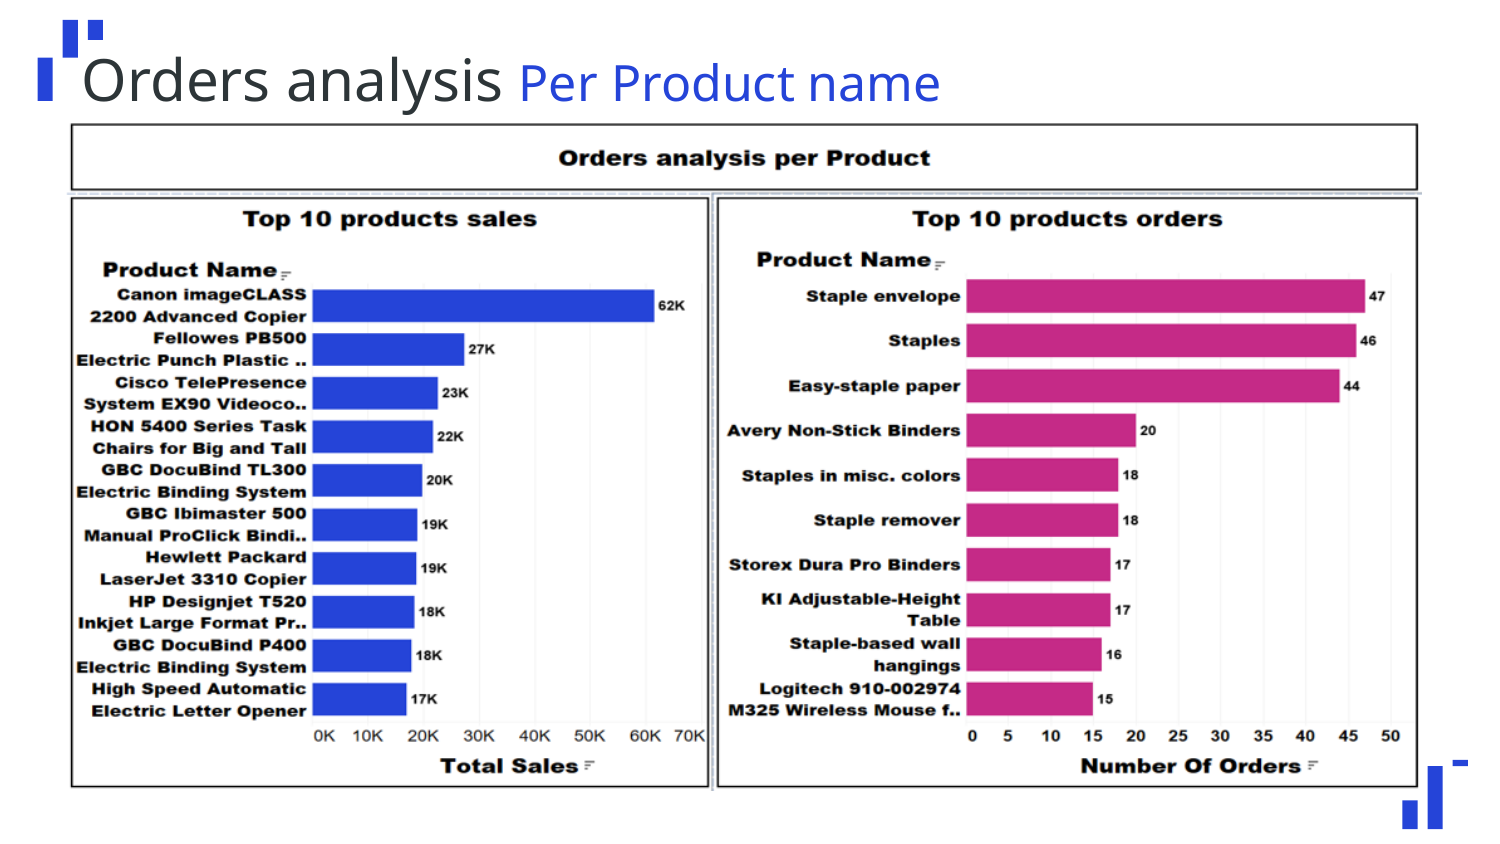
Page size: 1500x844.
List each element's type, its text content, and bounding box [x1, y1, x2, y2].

title Orders analysis Per Product name [66, 27, 1331, 117]
picture [66, 117, 1423, 791]
